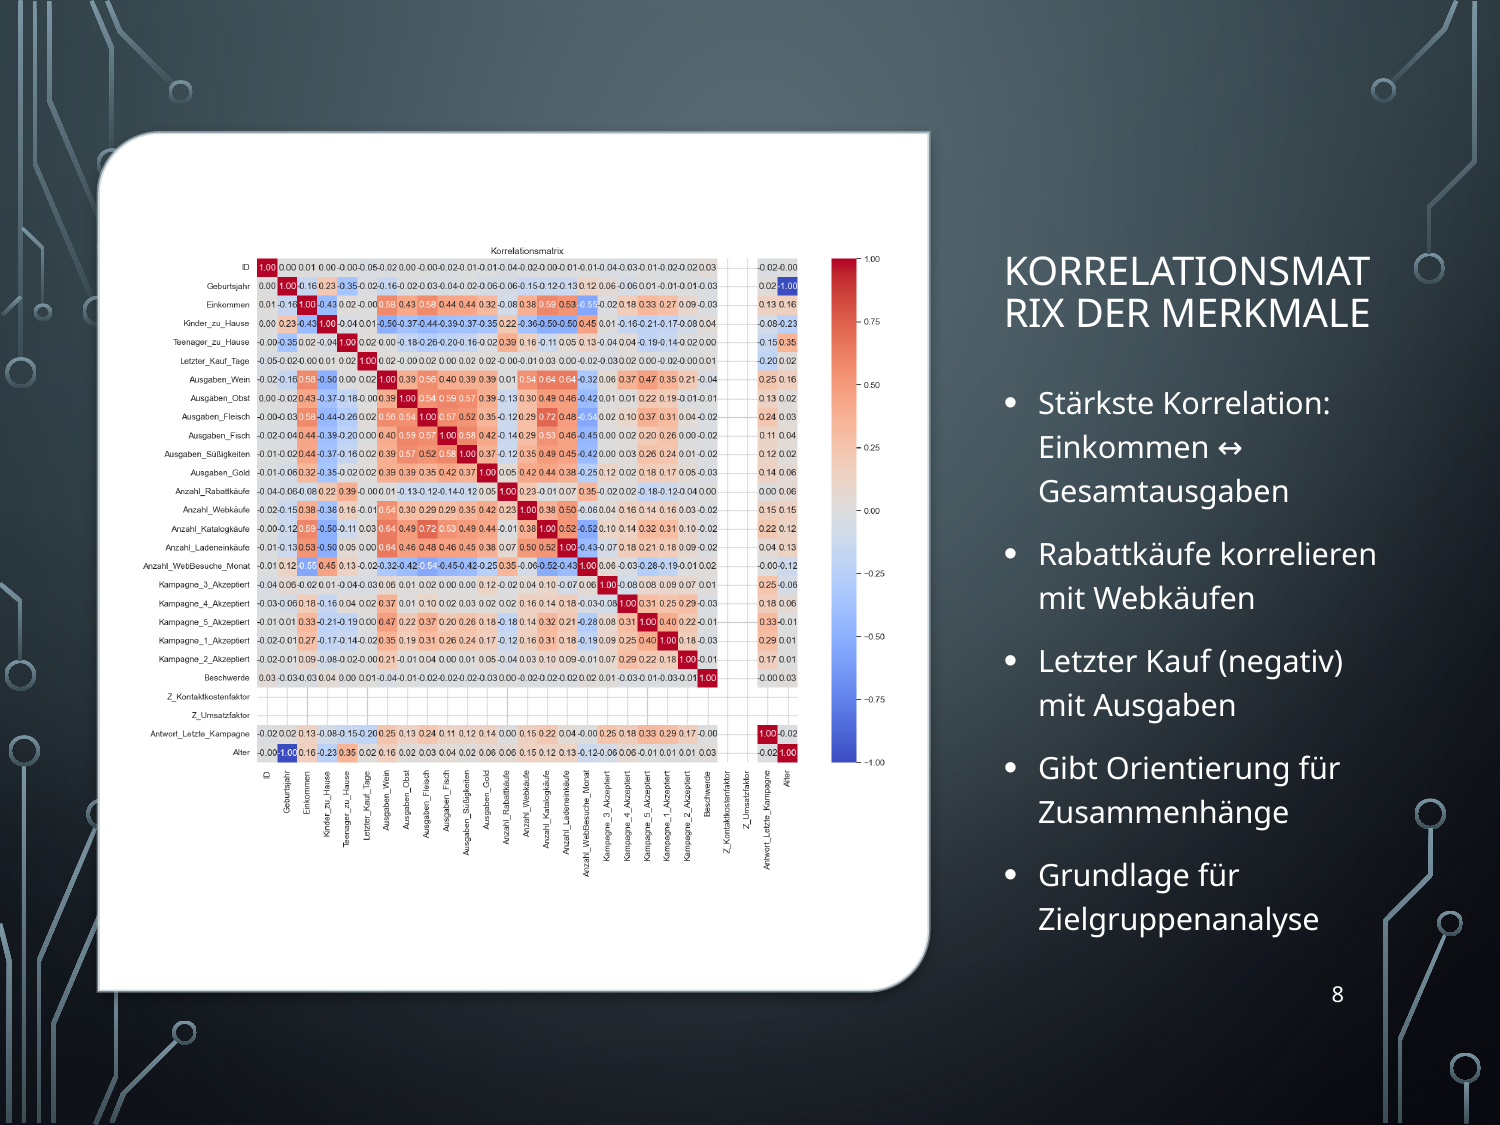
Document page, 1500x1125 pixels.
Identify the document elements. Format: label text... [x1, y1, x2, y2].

list Stärkste Korrelation: Einkommen ↔ Gesamtausgaben Rabattkäufe korrelieren mit Webkäufen Letzter Kauf (negativ) mit Ausgaben Gibt Orientierung für Zusammenhänge Grundlage für Zielgruppenanalyse [988, 369, 1393, 950]
picture [137, 242, 890, 882]
slide_number 8 [1264, 965, 1360, 1025]
text_box [96, 131, 931, 993]
title Korrelationsmatrix der Merkmale [988, 101, 1393, 344]
